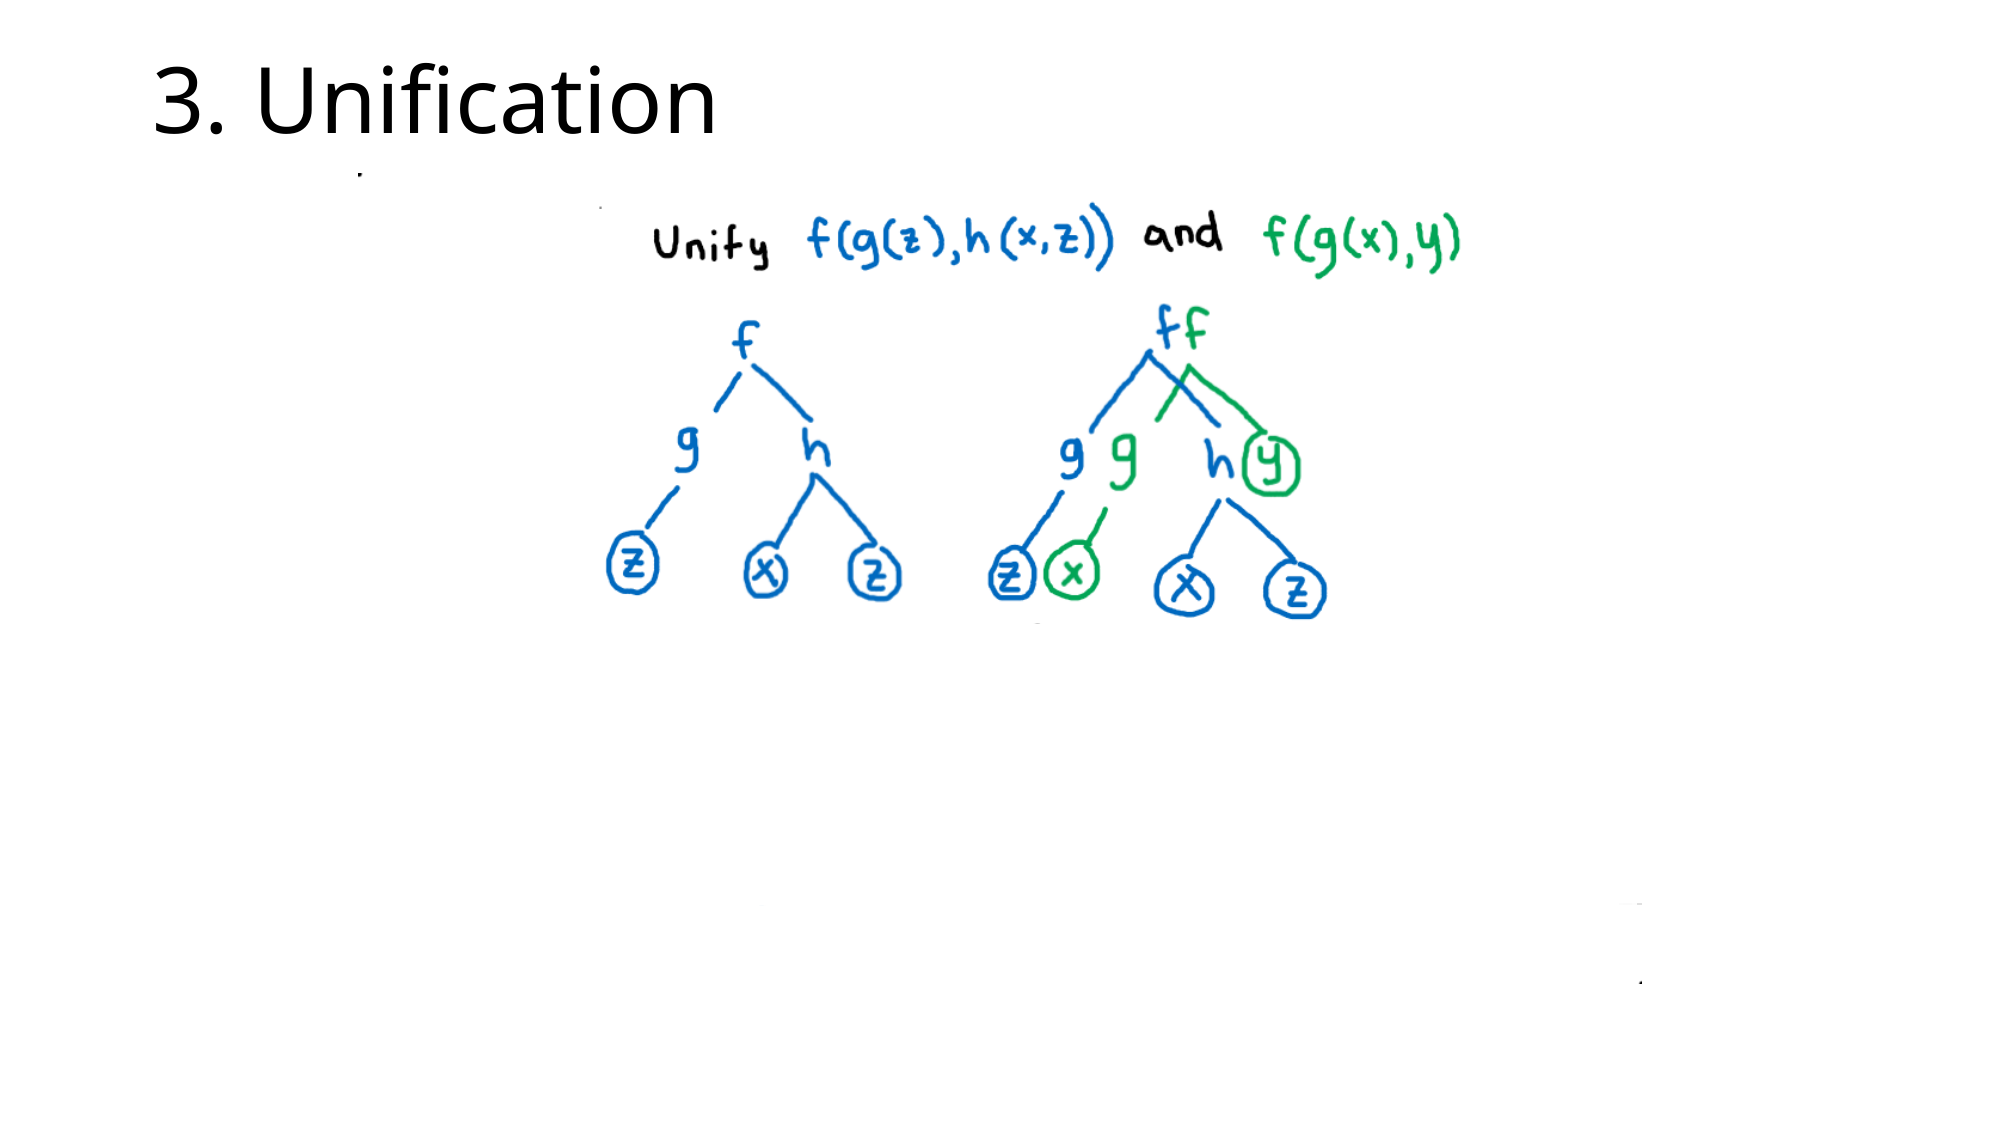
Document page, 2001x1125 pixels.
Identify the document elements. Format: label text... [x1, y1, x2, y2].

picture [358, 173, 1642, 984]
title 3. Unification [137, 0, 1863, 213]
